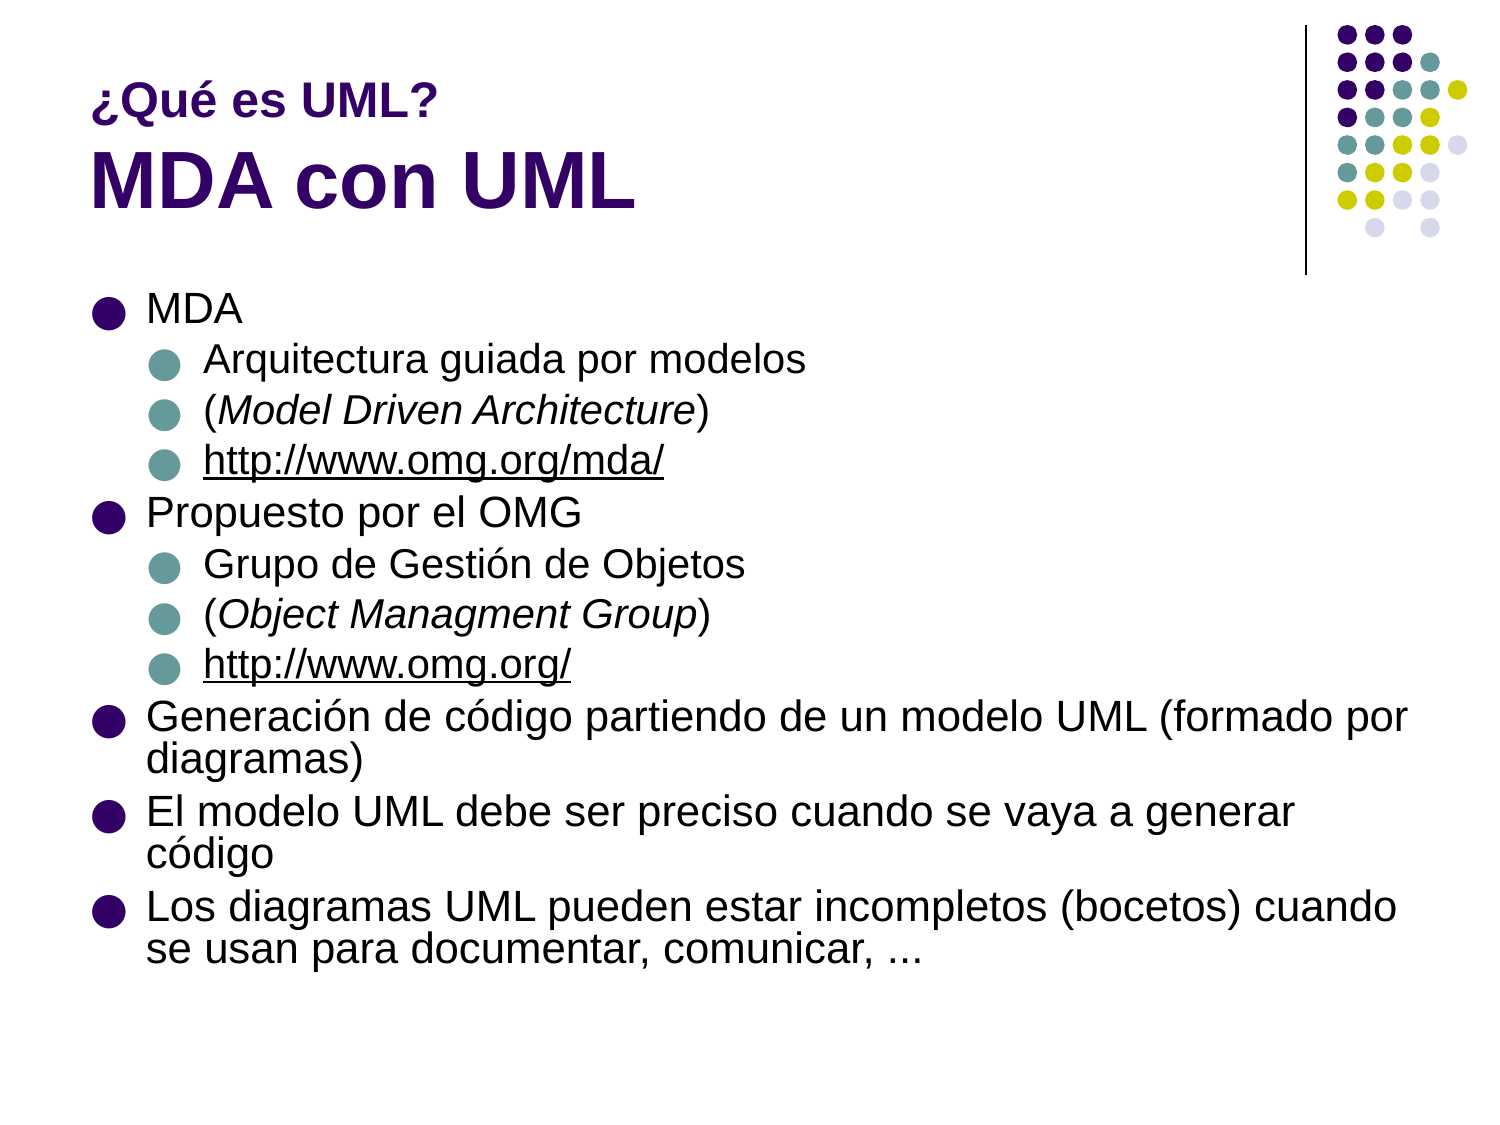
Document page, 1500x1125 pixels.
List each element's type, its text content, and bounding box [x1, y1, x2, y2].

text_box MDA Arquitectura guiada por modelos (Model Driven Architecture) http://www.omg.org/mda/ Propuesto por el OMG Grupo de Gestión de Objetos (Object Managment Group) http://www.omg.org/ Generación de código partiendo de un modelo UML (formado por diagramas) El modelo UML debe ser preciso cuando se vaya a generar código Los diagramas UML pueden estar incompletos (bocetos) cuando se usan para documentar, comunicar, ... [74, 281, 1425, 1024]
text_box ¿Qué es UML? MDA con UML [74, 20, 1313, 233]
